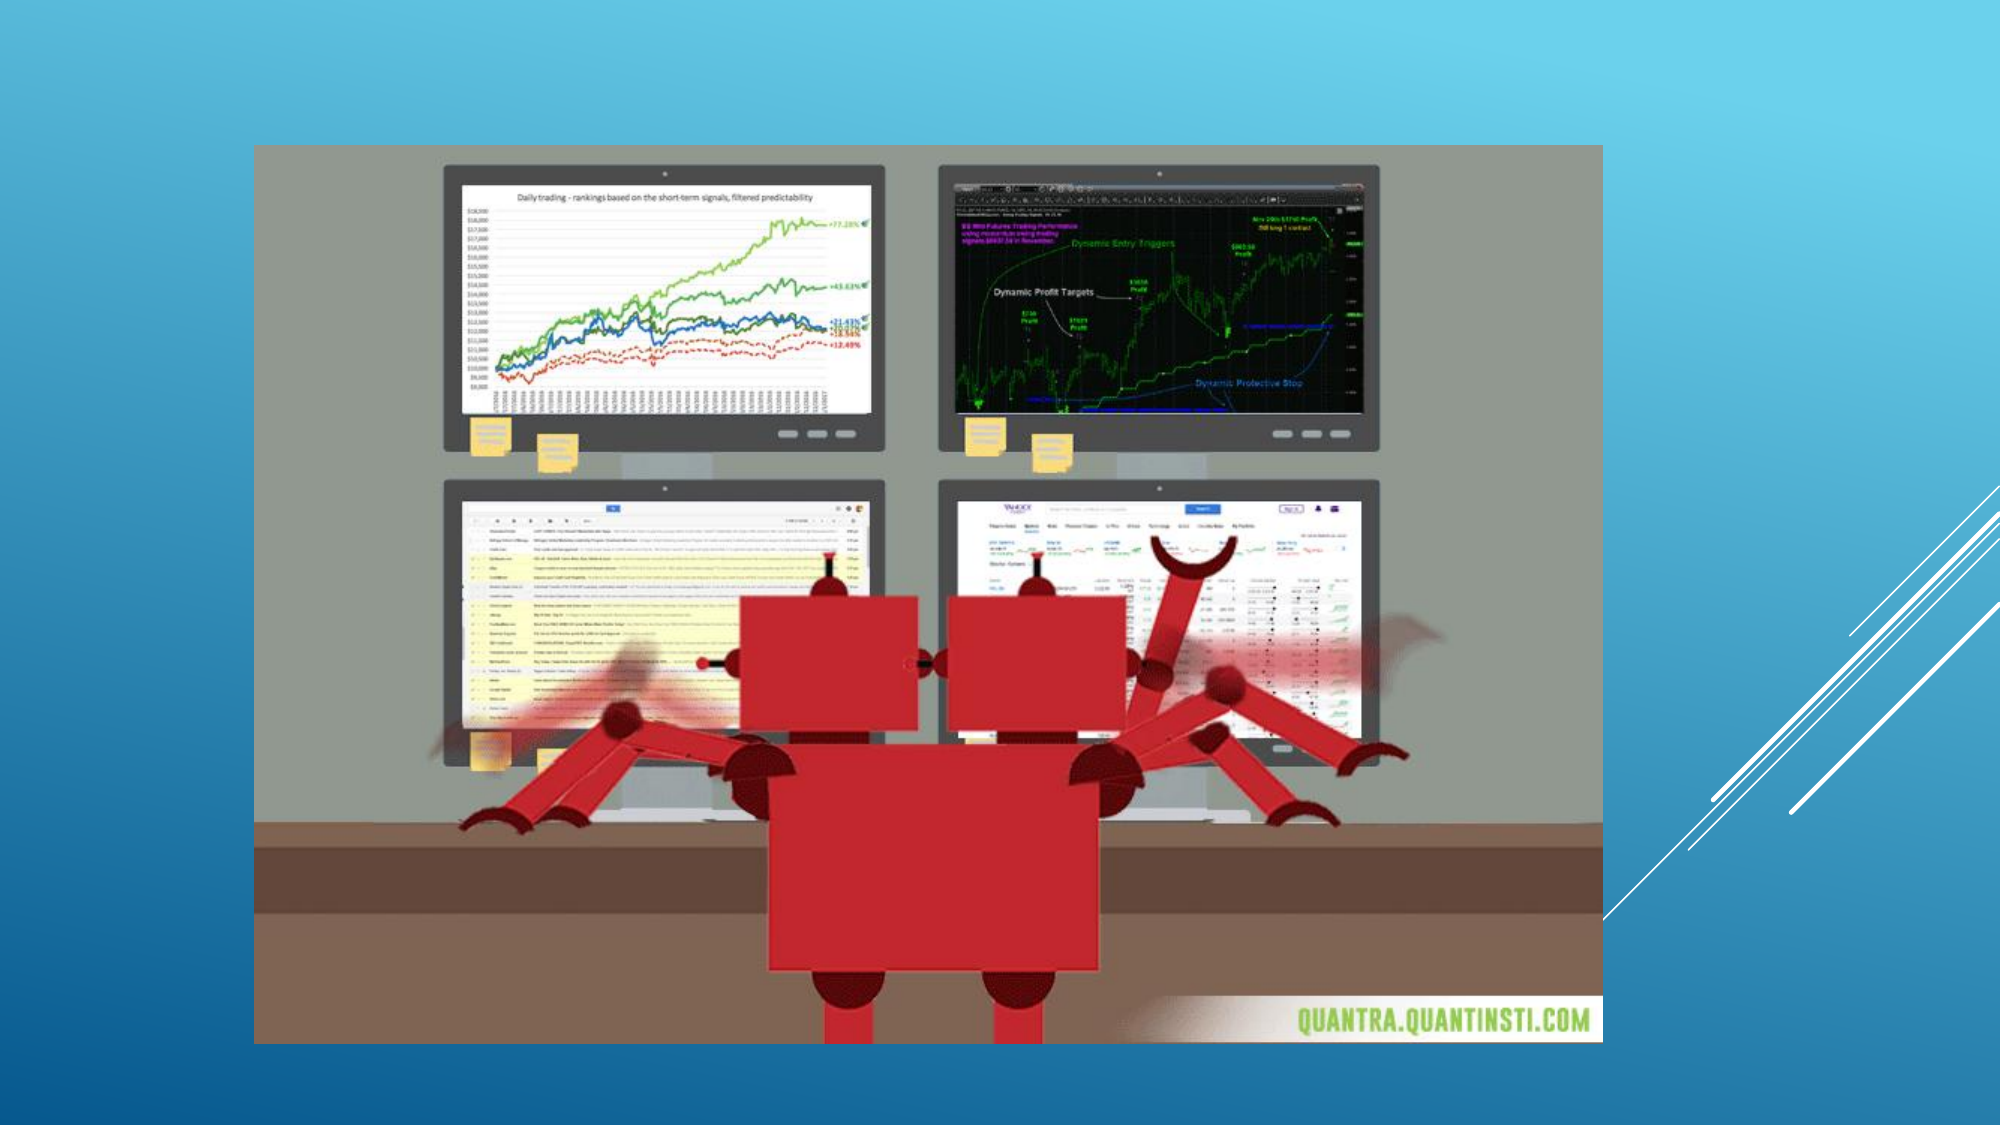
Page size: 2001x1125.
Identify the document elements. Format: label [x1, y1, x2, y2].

list [254, 145, 1604, 1044]
